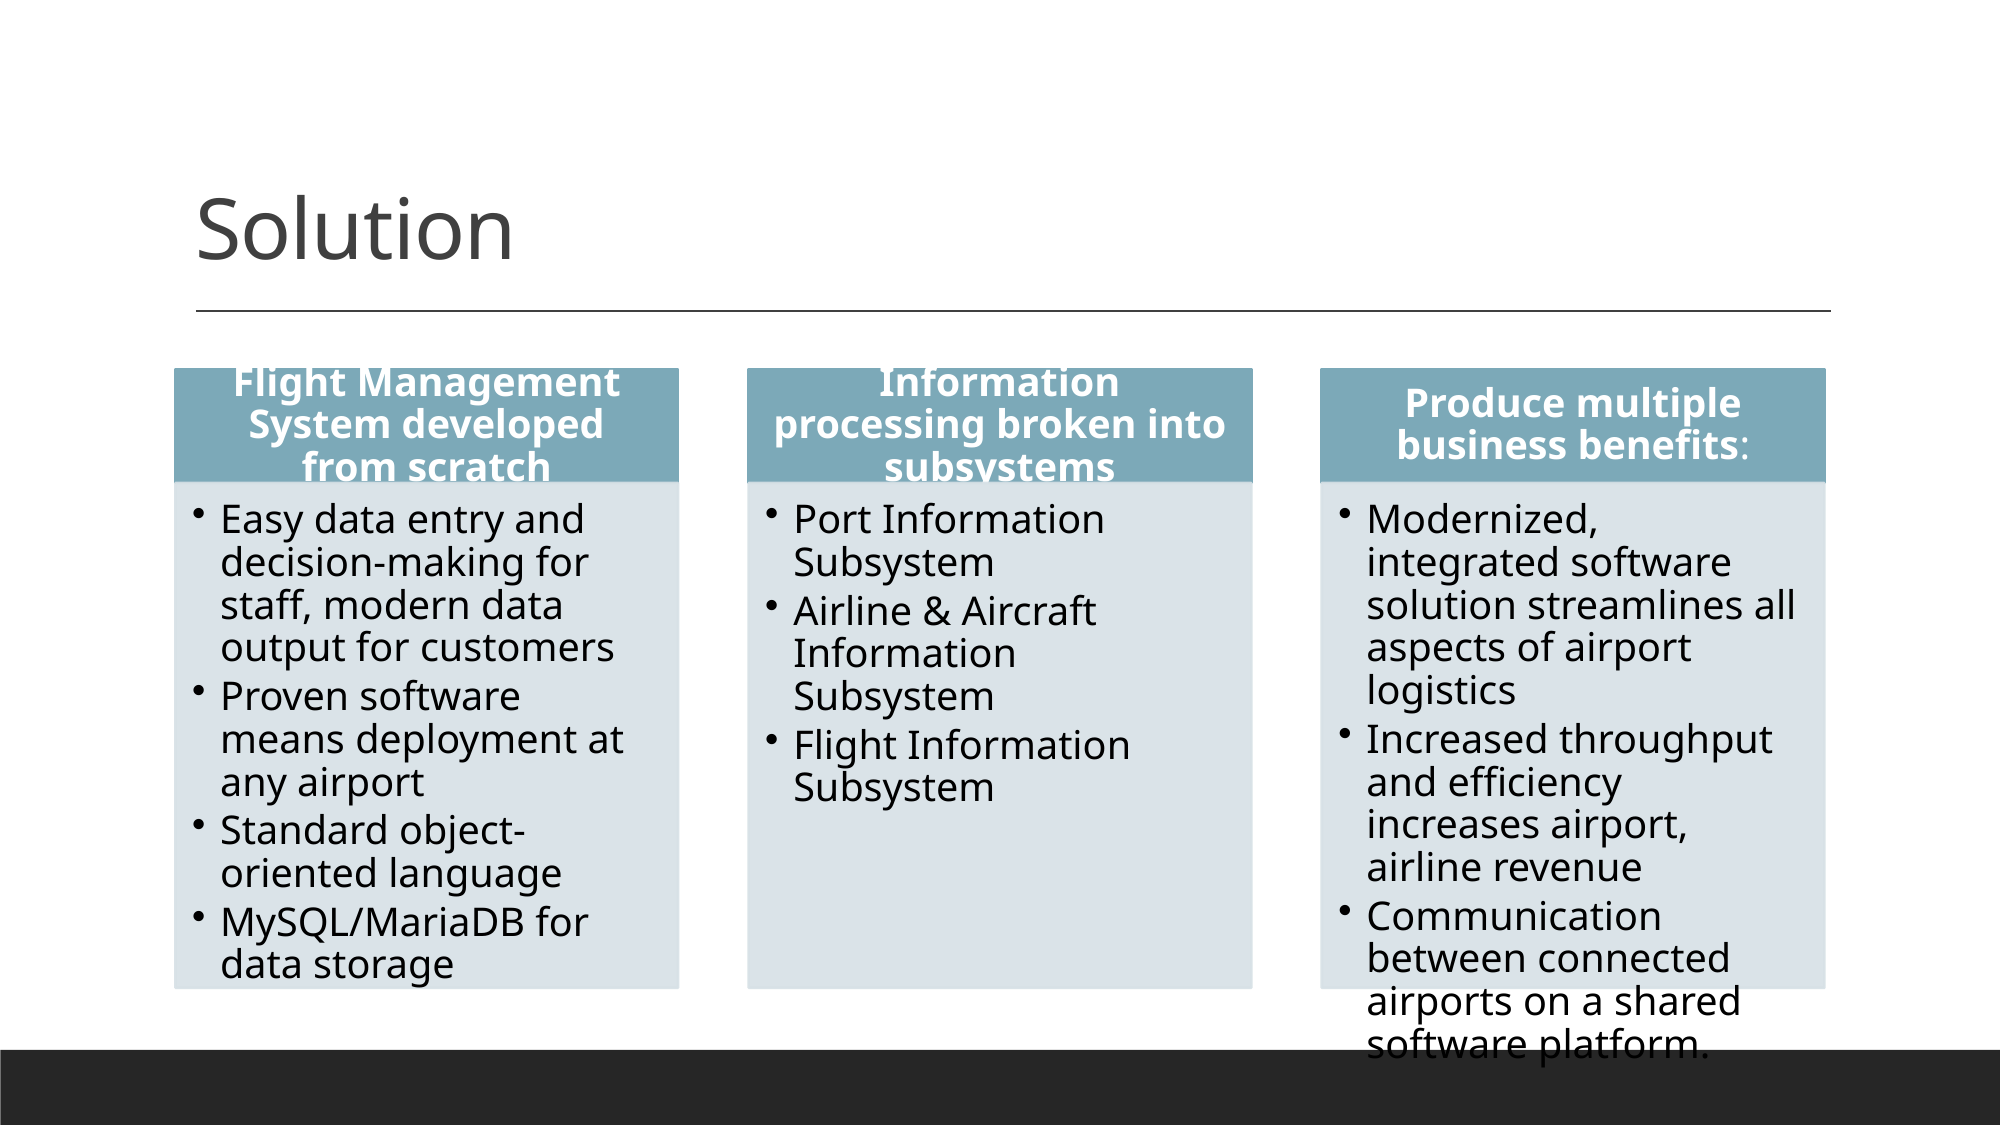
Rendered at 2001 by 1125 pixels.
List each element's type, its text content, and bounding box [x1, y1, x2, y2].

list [174, 339, 1826, 1018]
title Solution [180, 154, 1830, 285]
